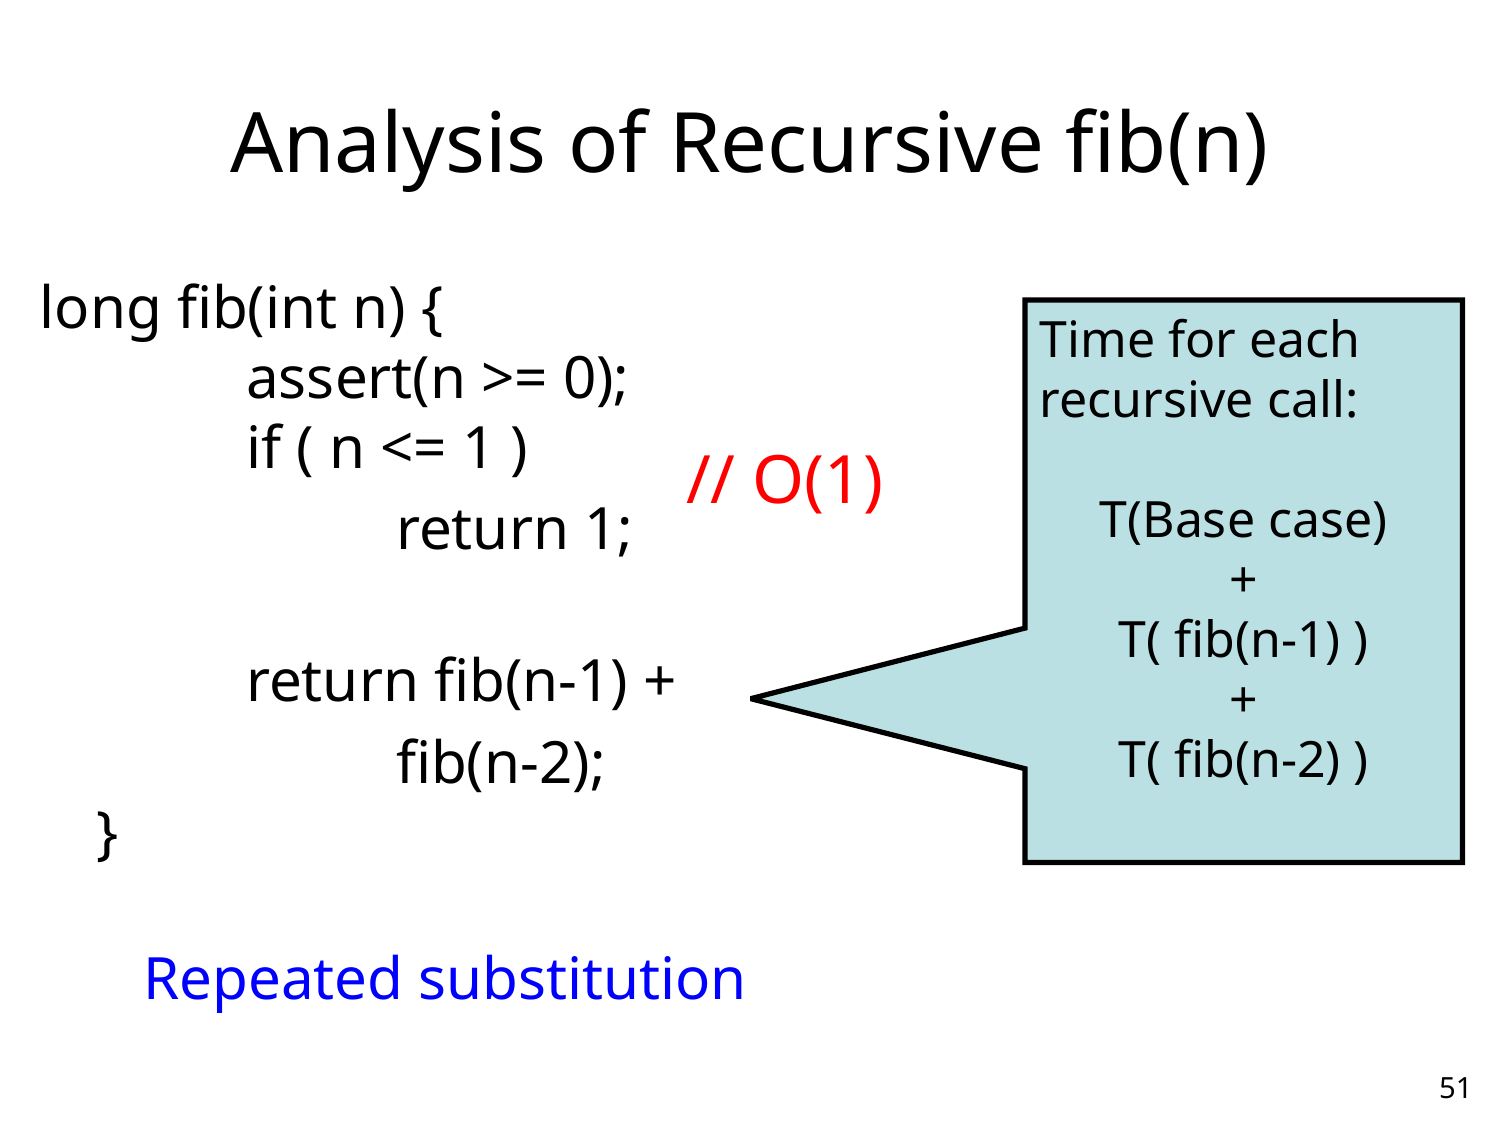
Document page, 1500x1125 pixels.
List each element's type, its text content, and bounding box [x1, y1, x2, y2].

list long fib(int n) { assert(n >= 0); if ( n <= 1 ) return 1; return fib(n-1) + fib(n-2); } [24, 262, 1376, 1006]
text_box Repeated substitution [128, 934, 762, 1020]
text_box Time for each recursive call: T(Base case) + T( fib(n-1) ) + T( fib(n-2) ) [750, 299, 1463, 863]
text_box // O(1) [671, 429, 899, 525]
title Analysis of Recursive fib(n) [74, 44, 1426, 233]
